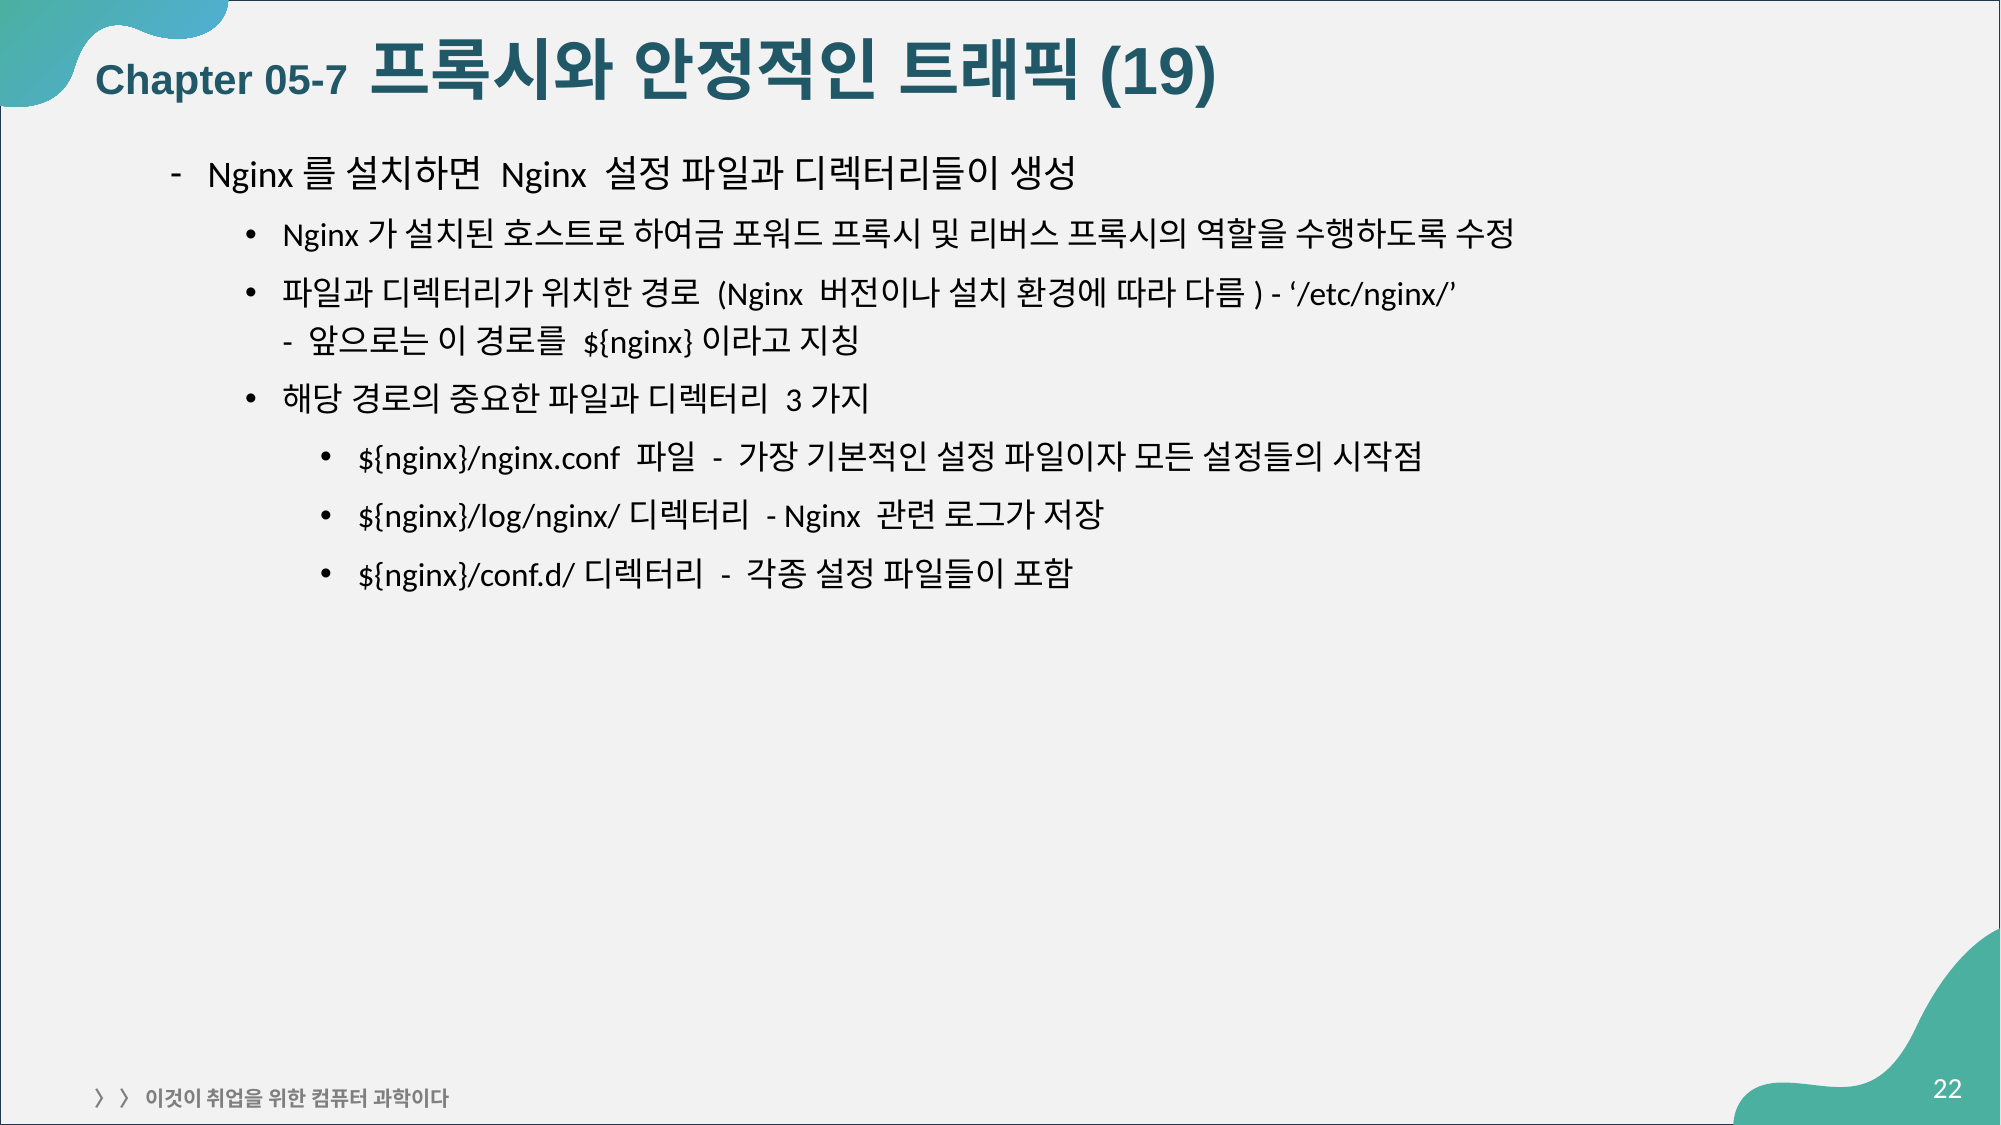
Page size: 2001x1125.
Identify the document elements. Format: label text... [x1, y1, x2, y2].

list Nginx를 설치하면 Nginx 설정 파일과 디렉터리들이 생성 Nginx가 설치된 호스트로 하여금 포워드 프록시 및 리버스 프록시의 역할을 수행하도록 수정 파일과 디렉터리가 위치한 경로 (Nginx 버전이나 설치 환경에 따라 다름) - ‘/etc/nginx/’ - 앞으로는 이 경로를 ${nginx}이라고 지칭 해당 경로의 중요한 파일과 디렉터리 3가지 ${nginx}/nginx.conf 파일 - 가장 기본적인 설정 파일이자 모든 설정들의 시작점 ${nginx}/log/nginx/디렉터리 - Nginx 관련 로그가 저장 ${nginx}/conf.d/디렉터리 - 각종 설정 파일들이 포함 [79, 133, 1931, 1035]
footer 〉 〉 이것이 취업을 위한 컴퓨터 과학이다 [79, 1078, 755, 1114]
slide_number ‹#› [1917, 1061, 1984, 1122]
title Chapter 05-7 프록시와 안정적인 트래픽(19) [79, 17, 1931, 128]
